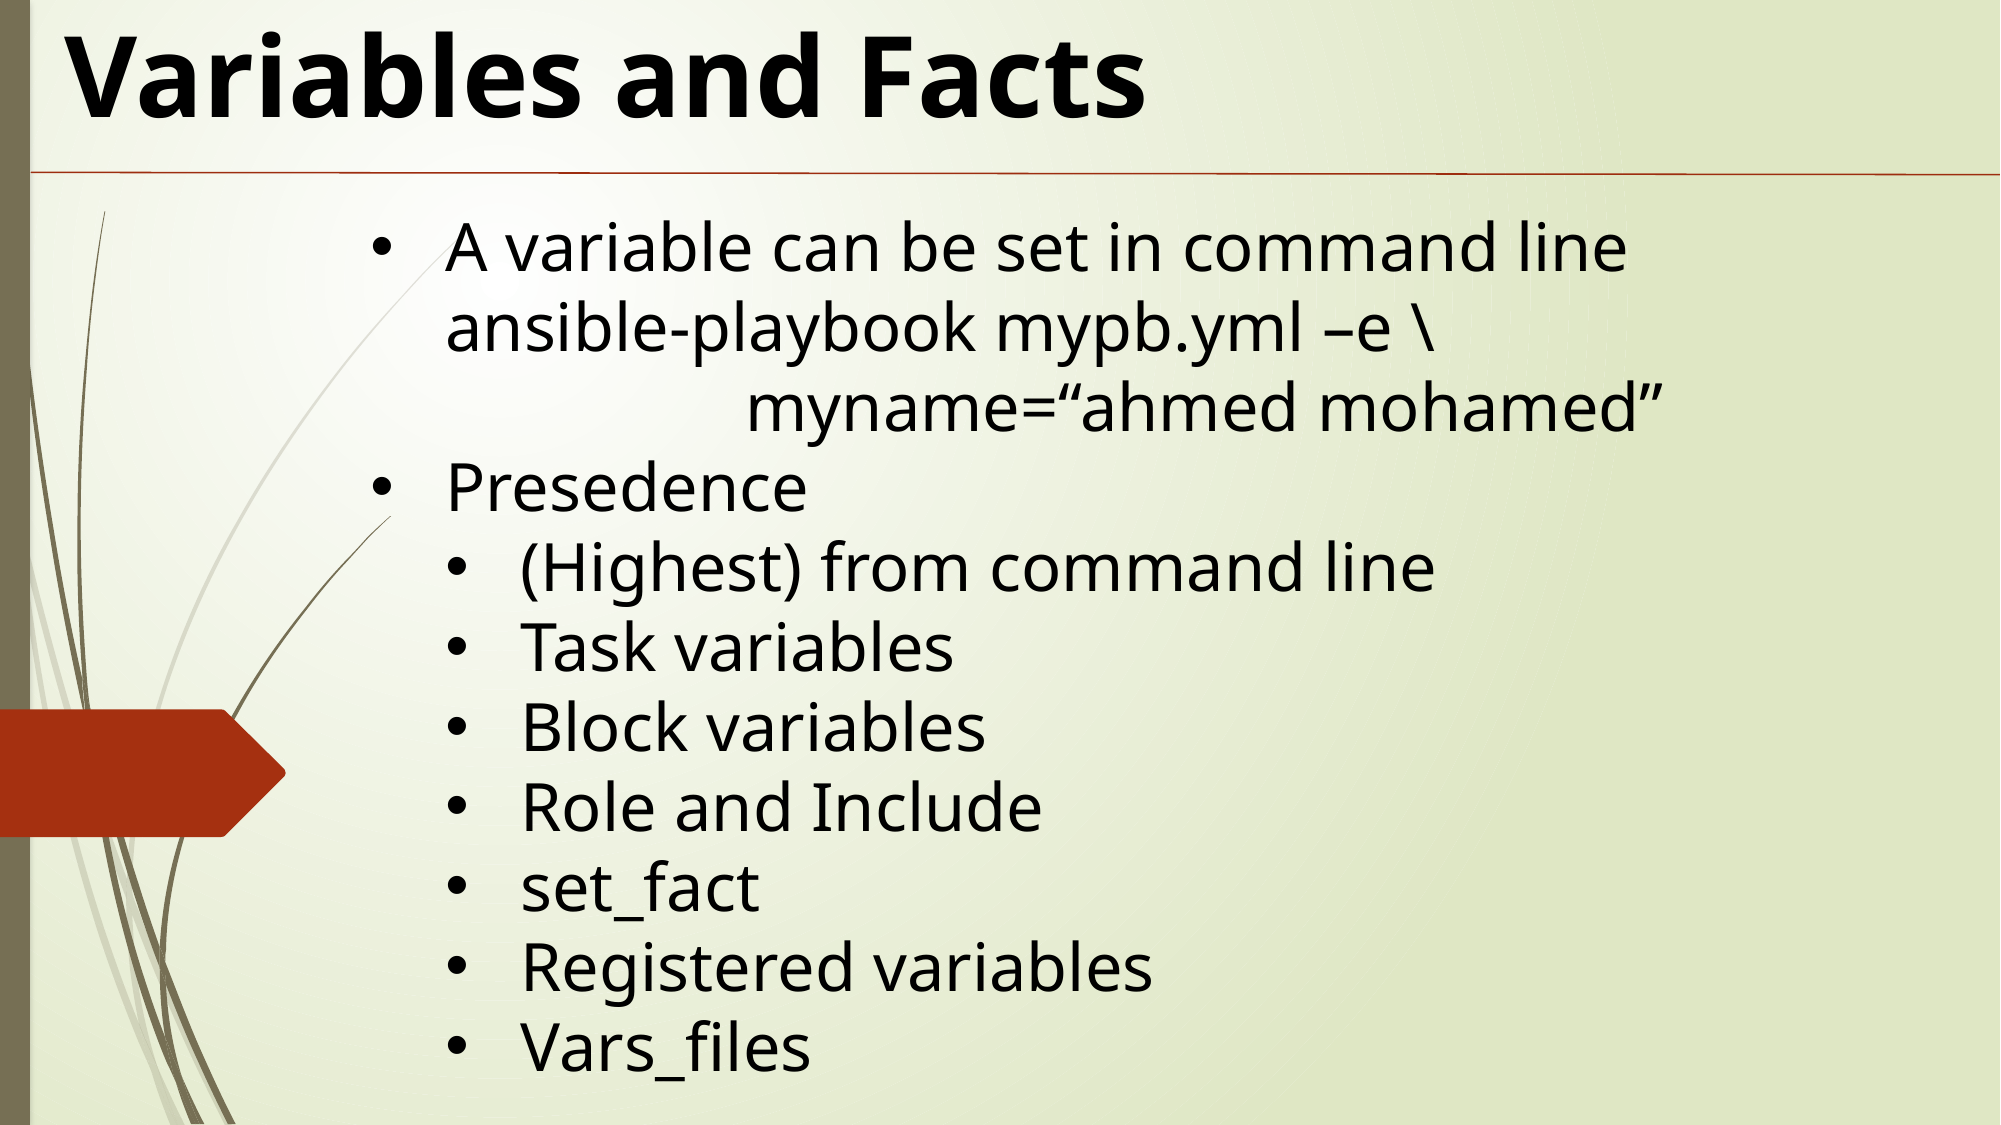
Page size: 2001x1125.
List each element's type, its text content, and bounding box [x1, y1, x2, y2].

text_box Variables and Facts [49, 0, 1164, 148]
text_box A variable can be set in command line ansible-playbook mypb.yml –e \ myname=“ahmed mohamed” Presedence (Highest) from command line Task variables Block variables Role and Include set_fact Registered variables Vars_files [280, 197, 1944, 1092]
